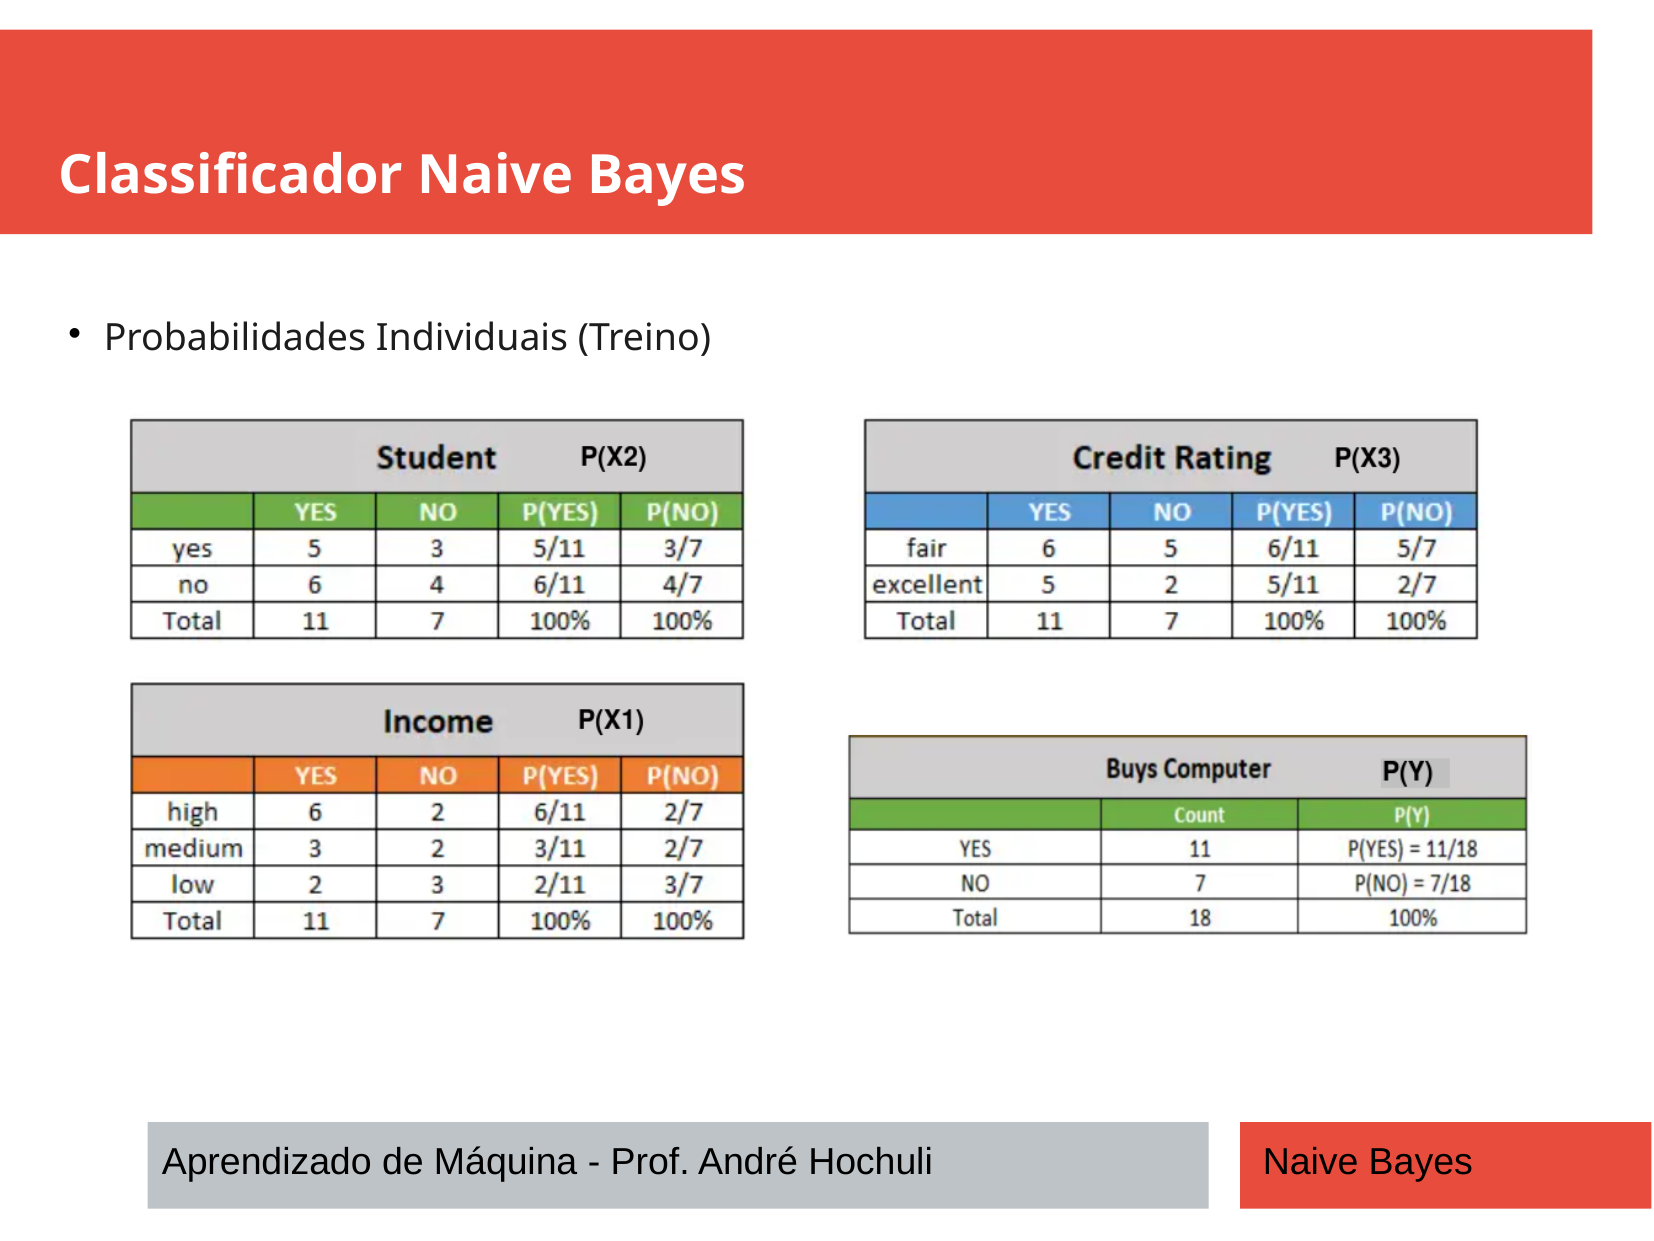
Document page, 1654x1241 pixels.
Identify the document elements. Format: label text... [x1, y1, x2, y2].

text_box Naive Bayes [1248, 1129, 1621, 1188]
picture [129, 413, 1536, 944]
text_box Probabilidades Individuais (Treino) [53, 253, 1564, 1098]
text_box Aprendizado de Máquina - Prof. André Hochuli [147, 1129, 1203, 1188]
text_box Classificador Naive Bayes [59, 59, 1593, 205]
